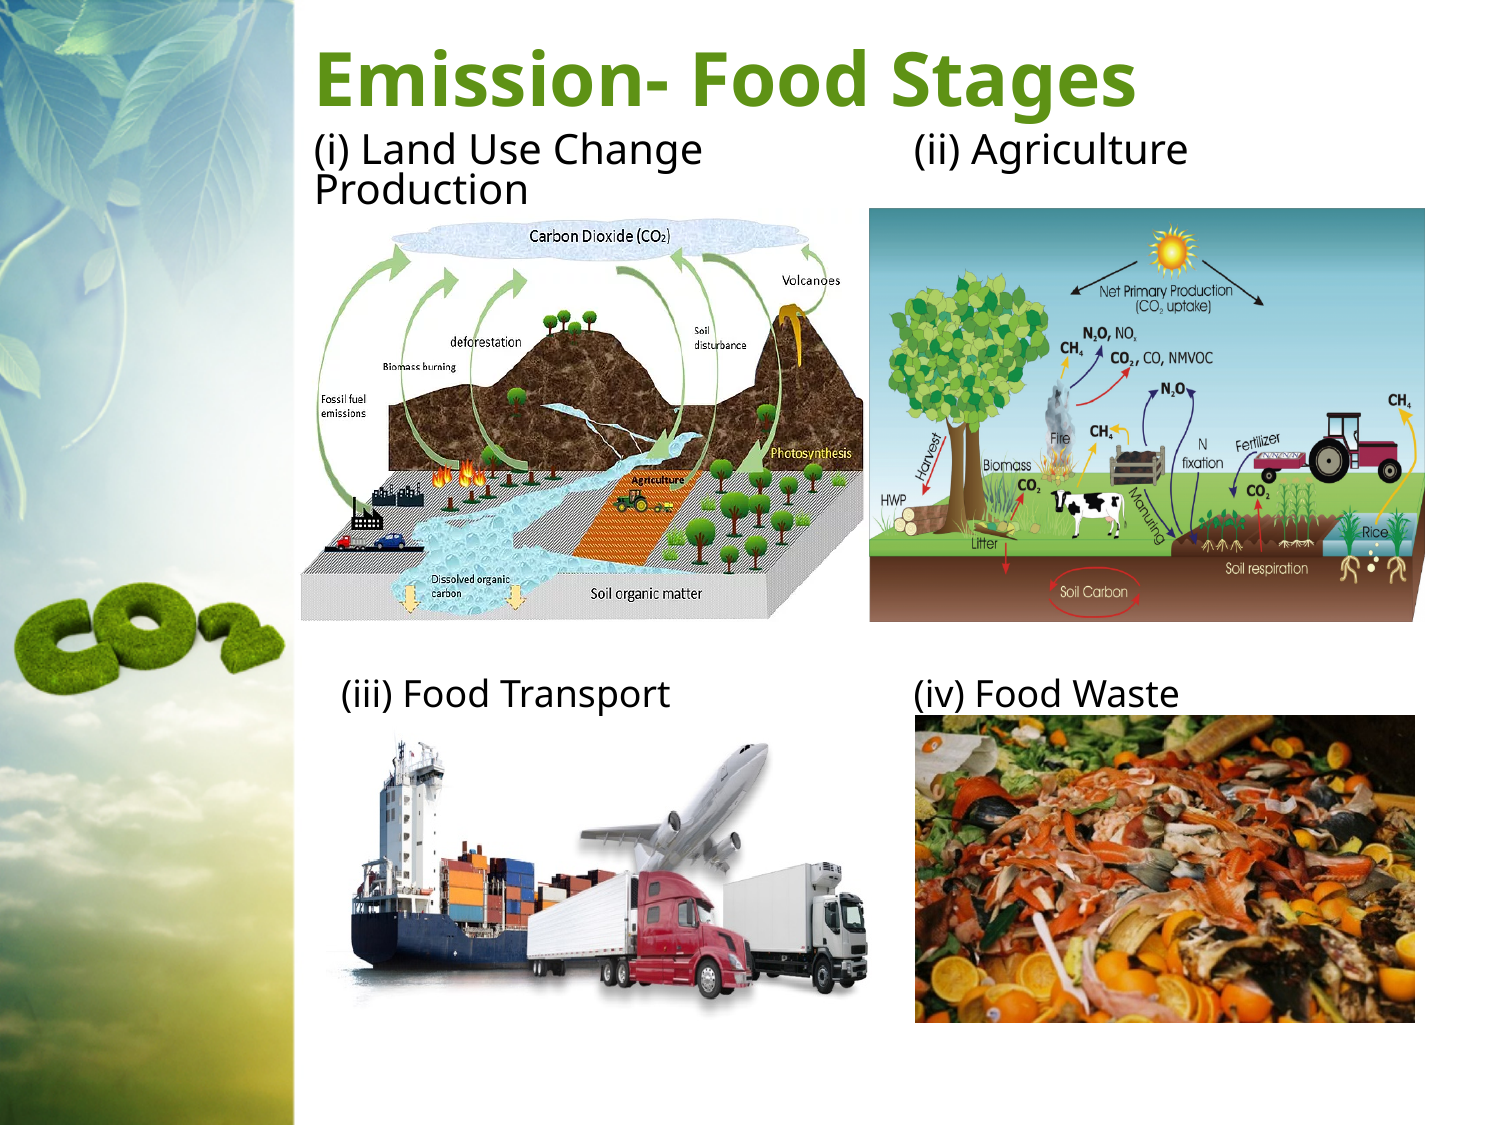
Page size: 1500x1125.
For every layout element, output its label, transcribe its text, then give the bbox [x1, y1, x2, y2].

list (i) Land Use Change (ii) Agriculture Production [298, 628, 1426, 1083]
text_box (iii) Food Transport (iv) Food Waste [326, 662, 1415, 723]
picture [0, 0, 1500, 1125]
list (i) Land Use Change (ii) Agriculture Production [298, 125, 1426, 207]
title Emission- Food Stages [298, 0, 1400, 125]
